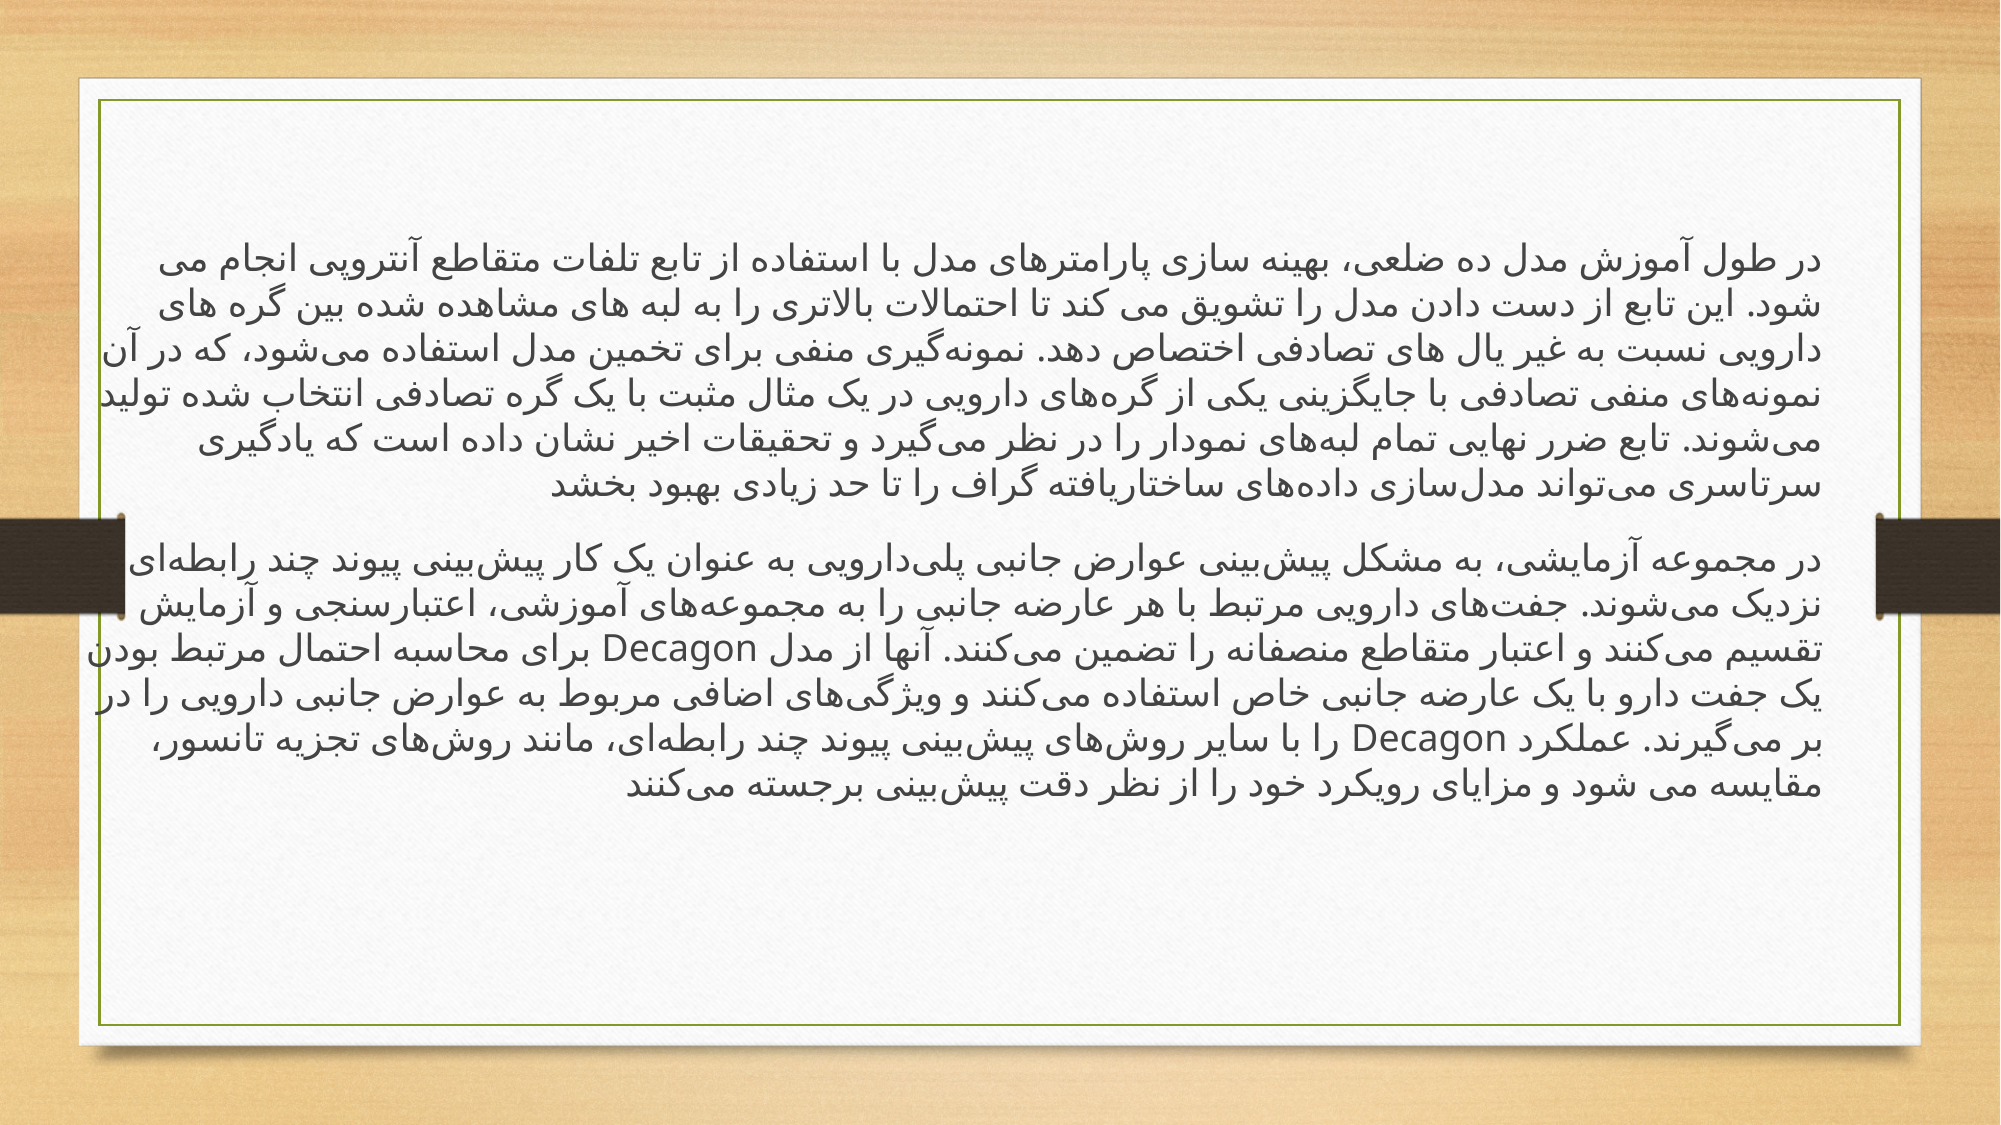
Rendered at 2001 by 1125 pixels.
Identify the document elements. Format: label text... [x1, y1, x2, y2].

text_box در مجموعه آزمایشی، به مشکل پیش‌بینی عوارض جانبی پلی‌دارویی به عنوان یک کار پیش‌بینی پیوند چند رابطه‌ای نزدیک می‌شوند. جفت‌های دارویی مرتبط با هر عارضه جانبی را به مجموعه‌های آموزشی، اعتبارسنجی و آزمایش تقسیم می‌کنند و اعتبار متقاطع منصفانه را تضمین می‌کنند. آنها از مدل Decagon برای محاسبه احتمال مرتبط بودن یک جفت دارو با یک عارضه جانبی خاص استفاده می‌کنند و ویژگی‌های اضافی مربوط به عوارض جانبی دارویی را در بر می‌گیرند. عملکرد Decagon را با سایر روش‌های پیش‌بینی پیوند چند رابطه‌ای، مانند روش‌های تجزیه تانسور، مقایسه می شود و مزایای رویکرد خود را از نظر دقت پیش‌بینی برجسته می‌کنند [55, 526, 1840, 811]
text_box در طول آموزش مدل ده ضلعی، بهینه سازی پارامترهای مدل با استفاده از تابع تلفات متقاطع آنتروپی انجام می شود. این تابع از دست دادن مدل را تشویق می کند تا احتمالات بالاتری را به لبه های مشاهده شده بین گره های دارویی نسبت به غیر یال های تصادفی اختصاص دهد. نمونه‌گیری منفی برای تخمین مدل استفاده می‌شود، که در آن نمونه‌های منفی تصادفی با جایگزینی یکی از گره‌های دارویی در یک مثال مثبت با یک گره تصادفی انتخاب شده تولید می‌شوند. تابع ضرر نهایی تمام لبه‌های نمودار را در نظر می‌گیرد و تحقیقات اخیر نشان داده است که یادگیری سرتاسری می‌تواند مدل‌سازی داده‌های ساختاریافته گراف را تا حد زیادی بهبود بخشد [80, 226, 1840, 512]
picture [0, 0, 2001, 1125]
